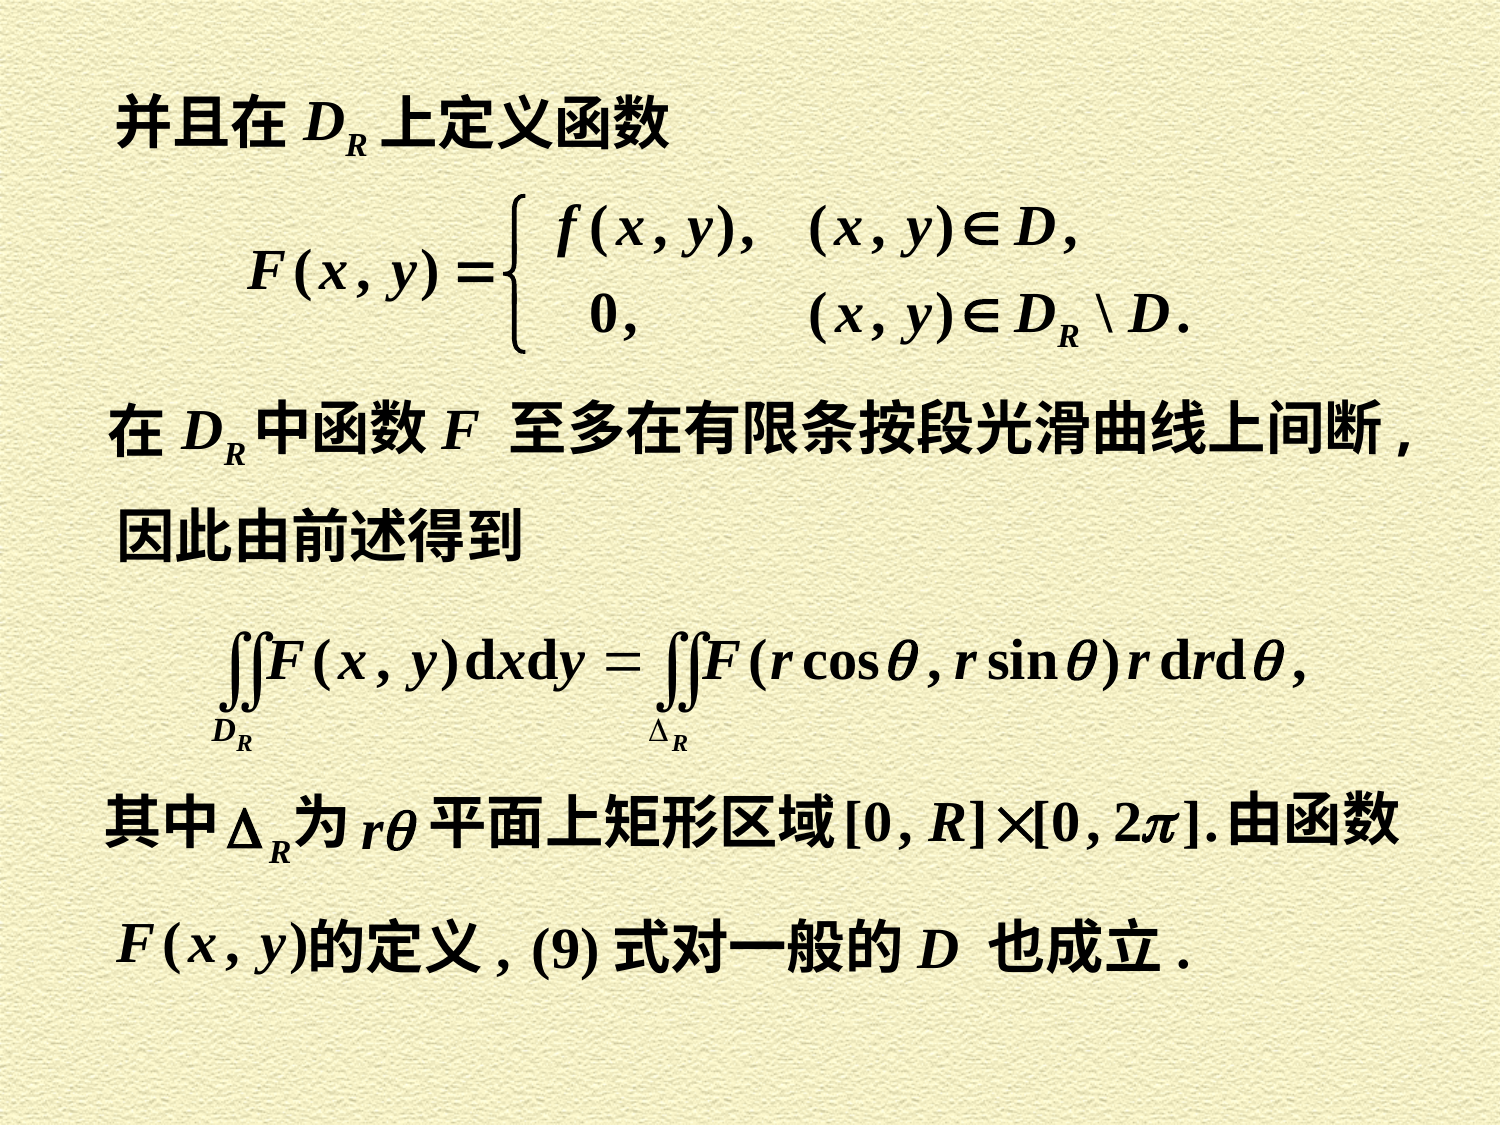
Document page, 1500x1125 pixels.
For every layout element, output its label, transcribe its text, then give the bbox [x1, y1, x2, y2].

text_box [206, 616, 1312, 756]
picture [0, 0, 1500, 1125]
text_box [243, 189, 1194, 358]
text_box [112, 902, 1350, 988]
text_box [88, 774, 1424, 869]
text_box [95, 78, 729, 165]
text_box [91, 383, 1425, 473]
text_box 因此由前述得到 [101, 491, 553, 577]
